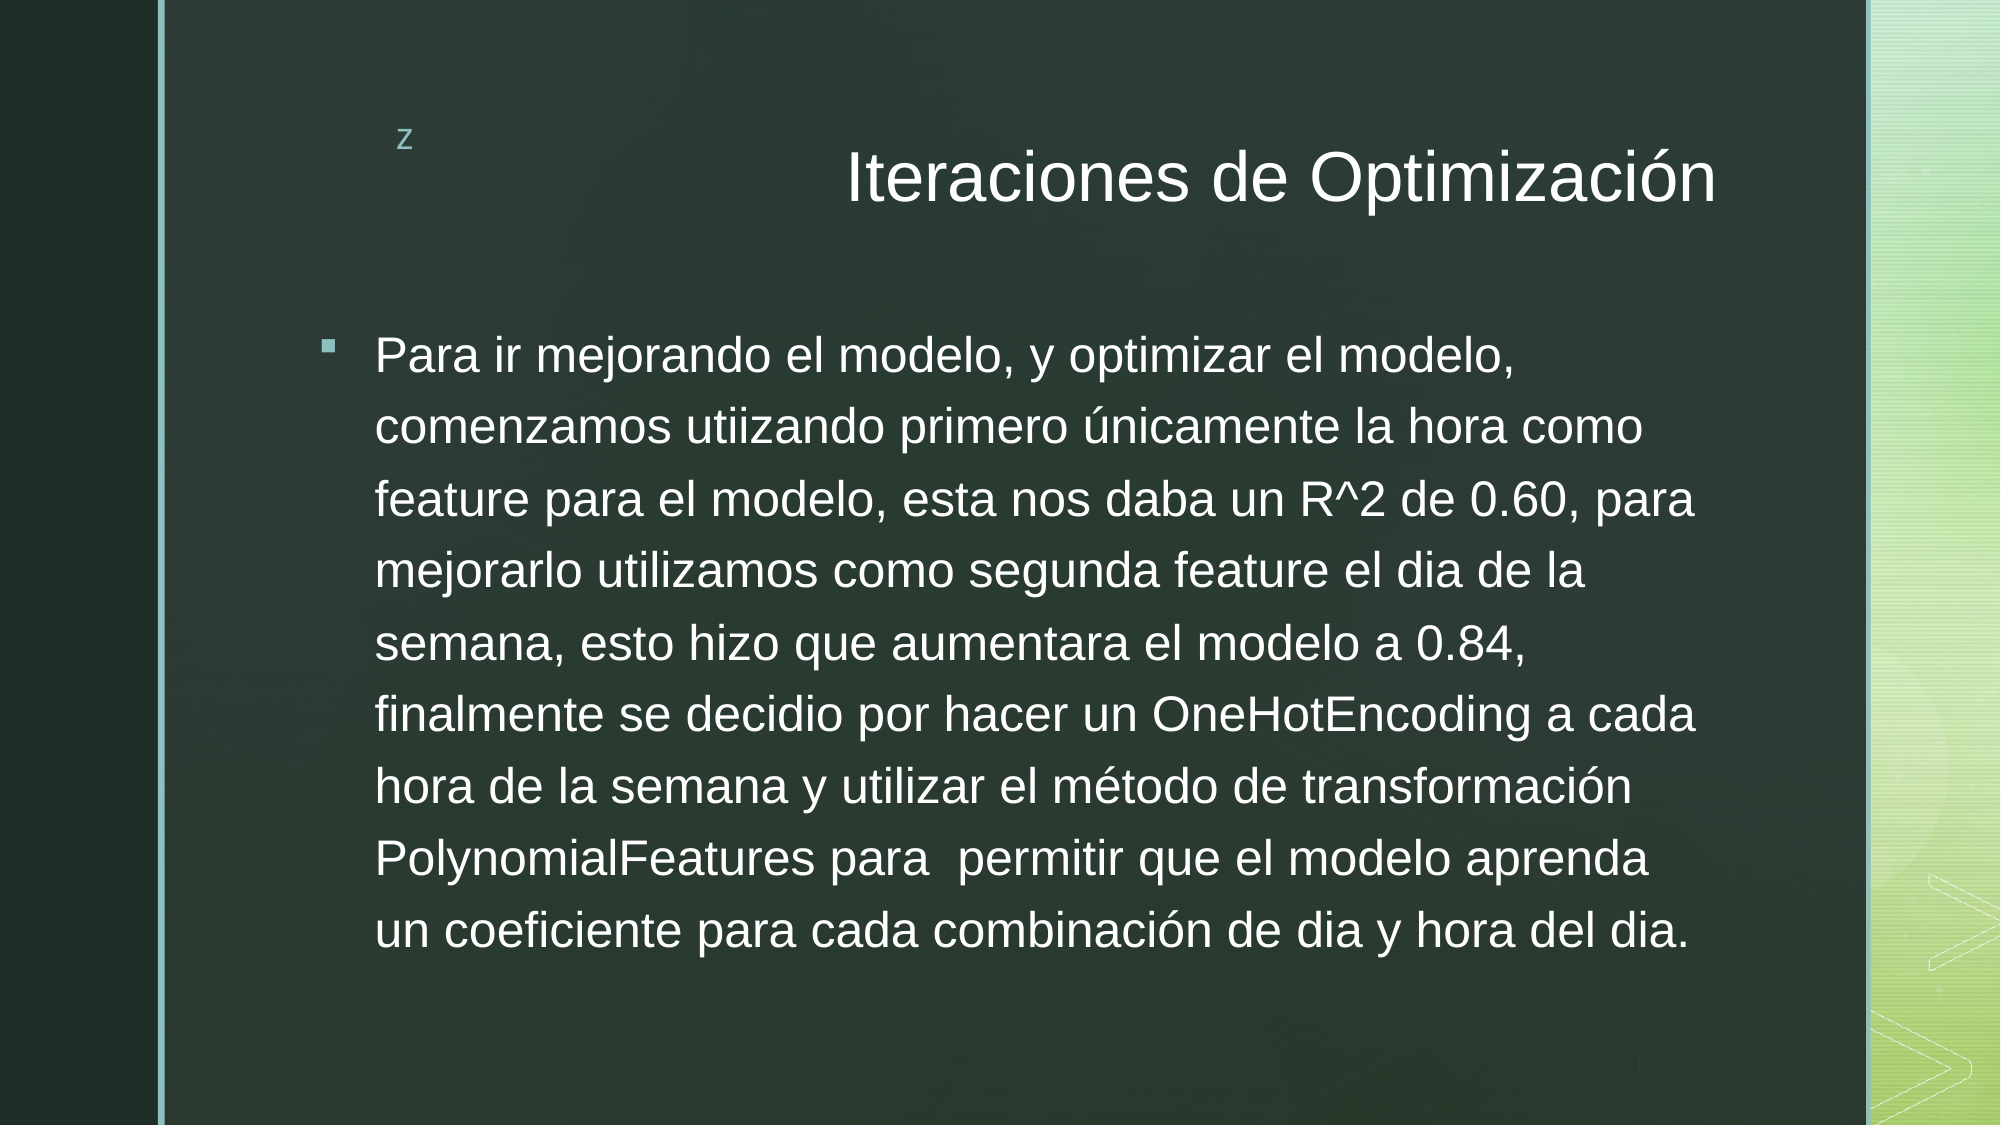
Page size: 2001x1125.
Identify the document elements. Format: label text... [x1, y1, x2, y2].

picture [1871, 0, 2001, 1125]
list Para ir mejorando el modelo, y optimizar el modelo, comenzamos utiizando primero únicamente la hora como feature para el modelo, esta nos daba un R^2 de 0.60, para mejorarlo utilizamos como segunda feature el dia de la semana, esto hizo que aumentara el modelo a 0.84, finalmente se decidio por hacer un OneHotEncoding a cada hora de la semana y utilizar el método de transformación PolynomialFeatures para permitir que el modelo aprenda un coeficiente para cada combinación de dia y hora del dia. [303, 275, 1734, 993]
title Iteraciones de Optimización [428, 132, 1734, 275]
